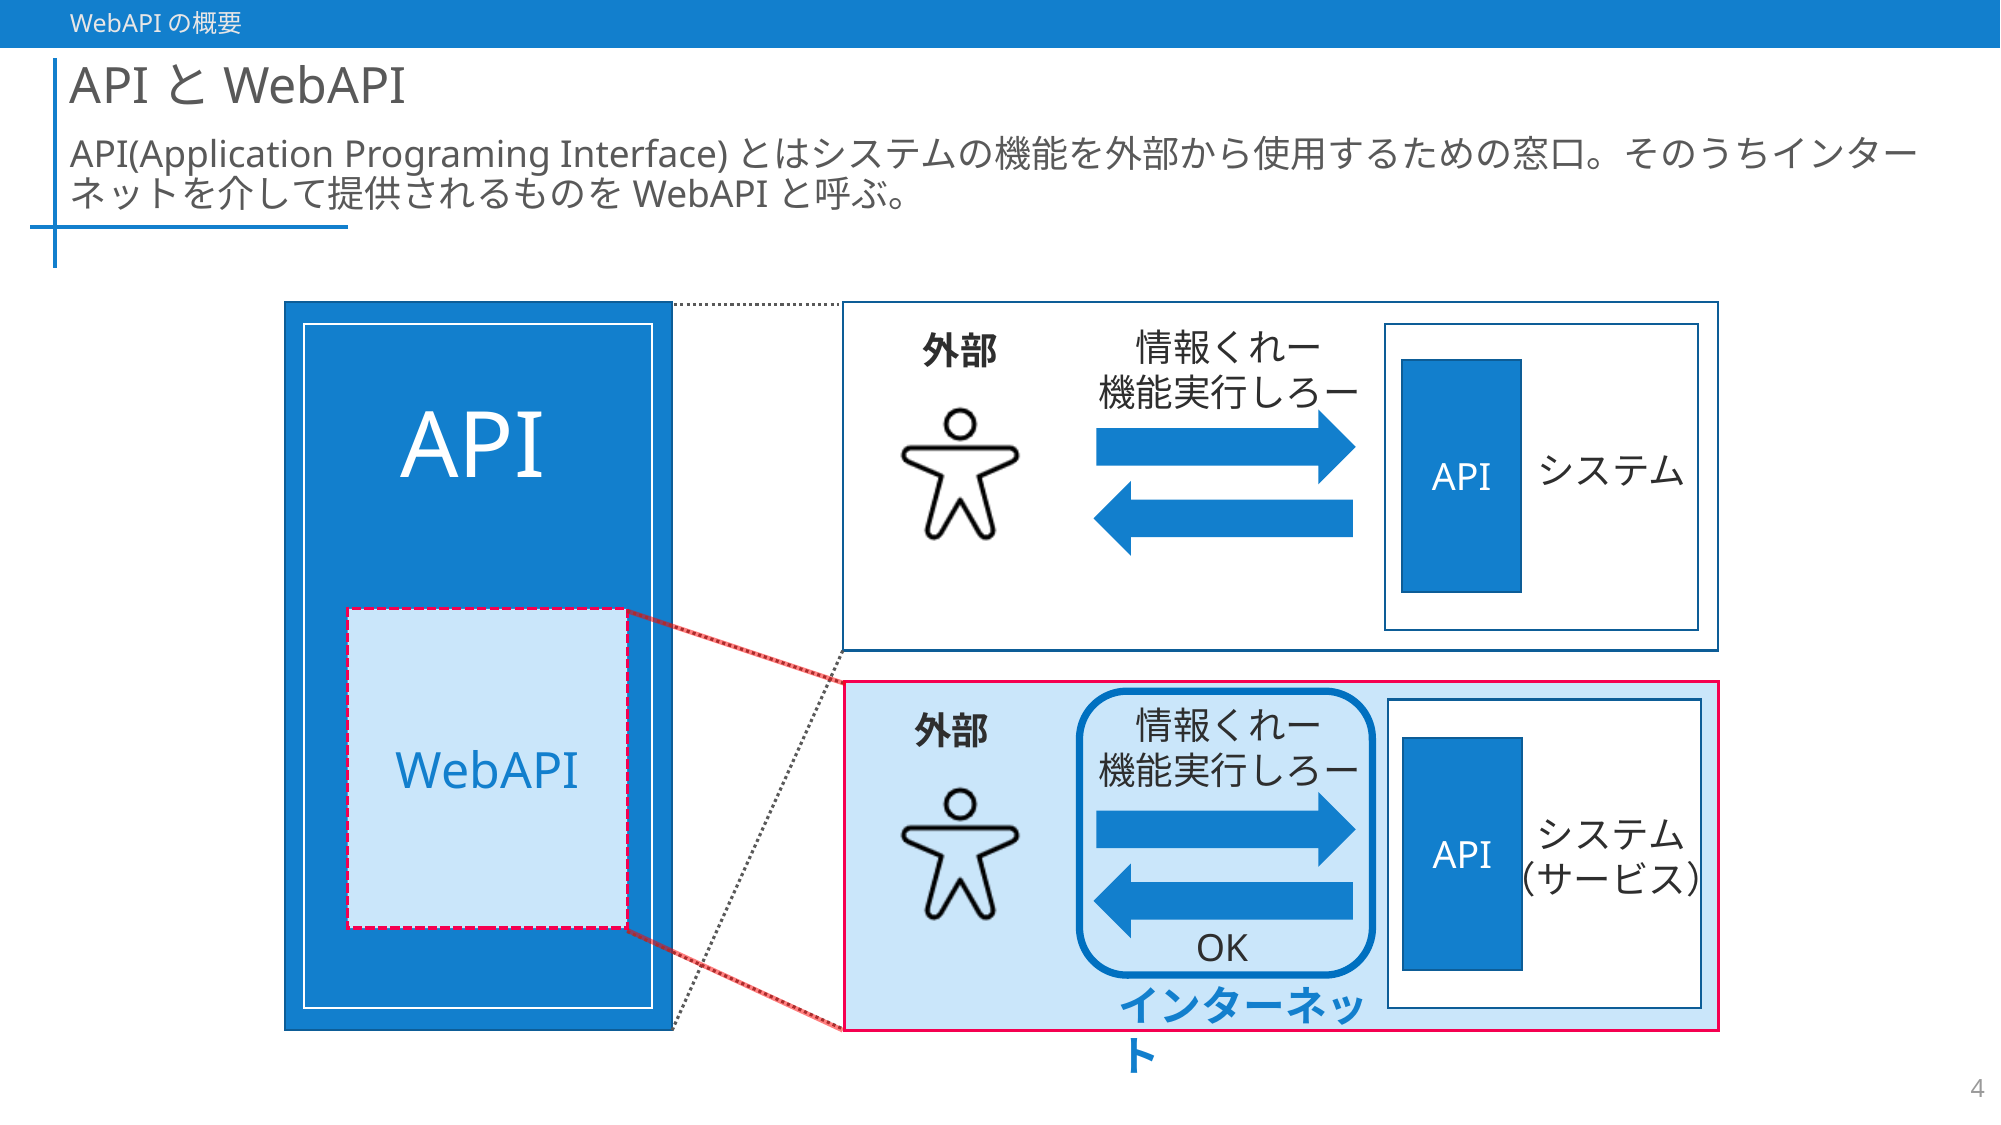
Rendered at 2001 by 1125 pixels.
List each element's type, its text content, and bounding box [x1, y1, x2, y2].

list API(Application Programing Interface)とはシステムの機能を外部から使用するための窓口。そのうちインターネットを介して提供されるものをWebAPIと呼ぶ。 [54, 127, 1945, 223]
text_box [285, 302, 1727, 1038]
title APIとWebAPI [54, 49, 1945, 127]
text_box 4 [1917, 1065, 2000, 1114]
list WebAPIの概要 [54, 0, 1945, 49]
